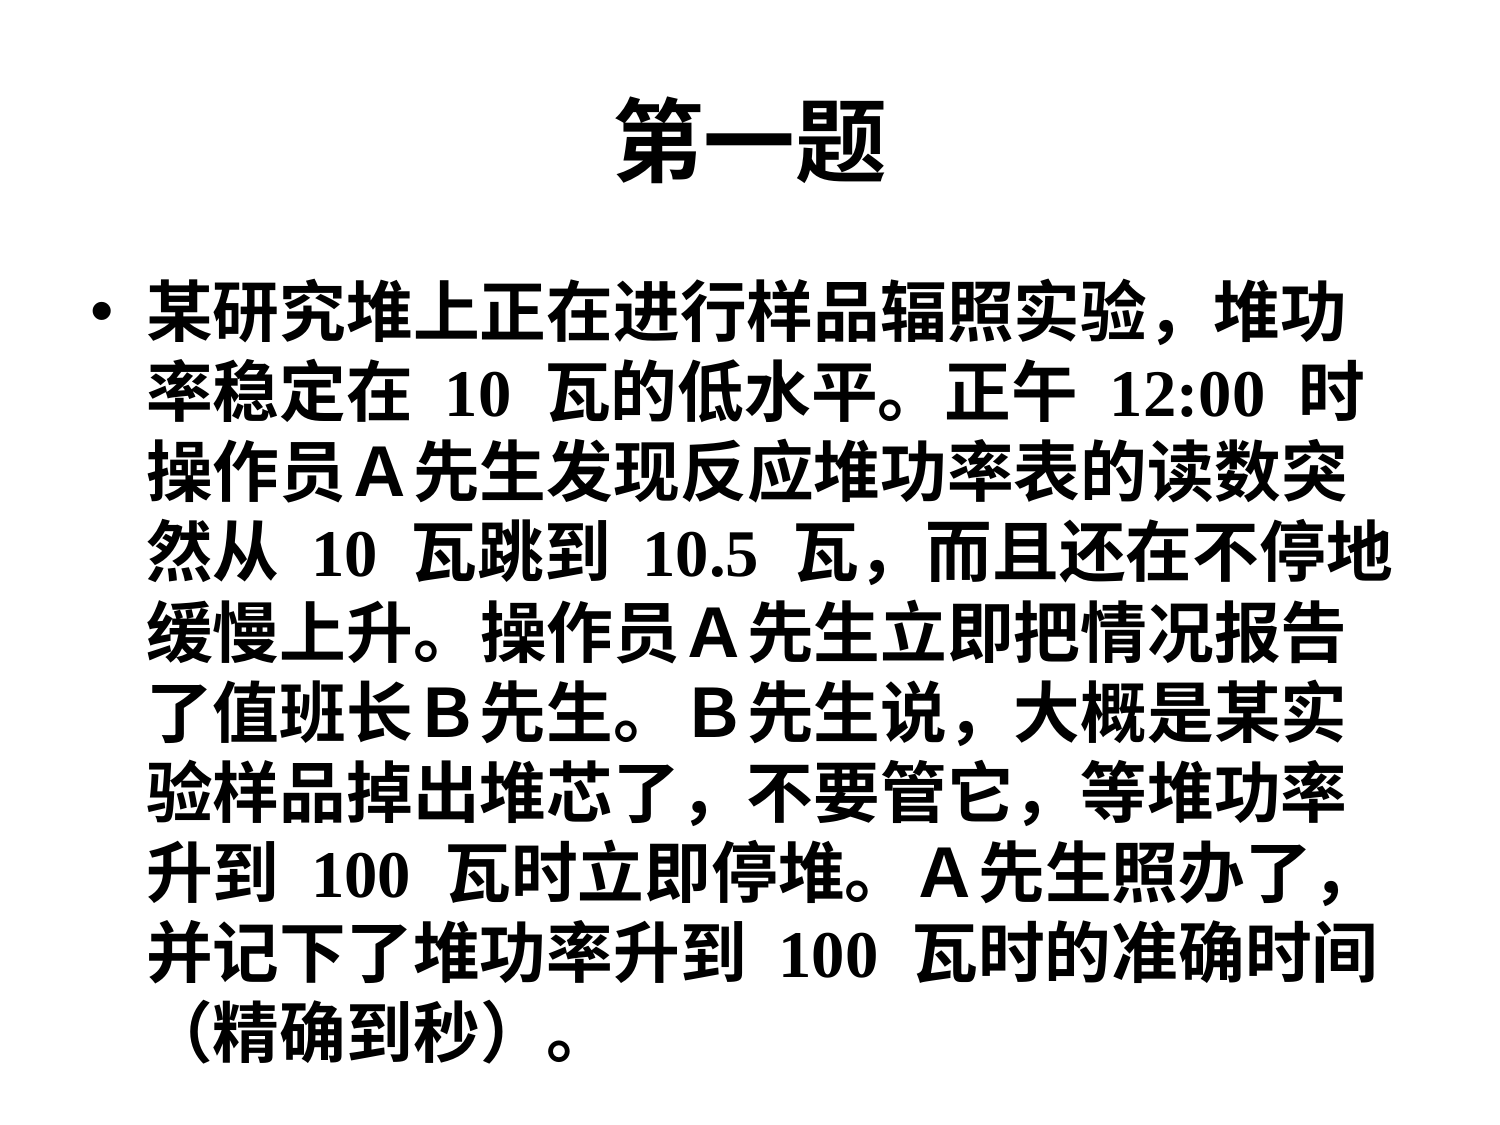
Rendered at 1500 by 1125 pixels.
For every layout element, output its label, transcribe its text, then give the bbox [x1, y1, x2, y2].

list 某研究堆上正在进行样品辐照实验，堆功率稳定在 10 瓦的低水平。正午 12:00 时操作员Ａ先生发现反应堆功率表的读数突然从 10 瓦跳到 10.5 瓦，而且还在不停地缓慢上升。操作员Ａ先生立即把情况报告了值班长Ｂ先生。Ｂ先生说，大概是某实验样品掉出堆芯了，不要管它，等堆功率升到 100 瓦时立即停堆。Ａ先生照办了，并记下了堆功率升到 100 瓦时的准确时间（精确到秒）。 [75, 262, 1425, 1106]
title 第一题 [75, 45, 1425, 233]
